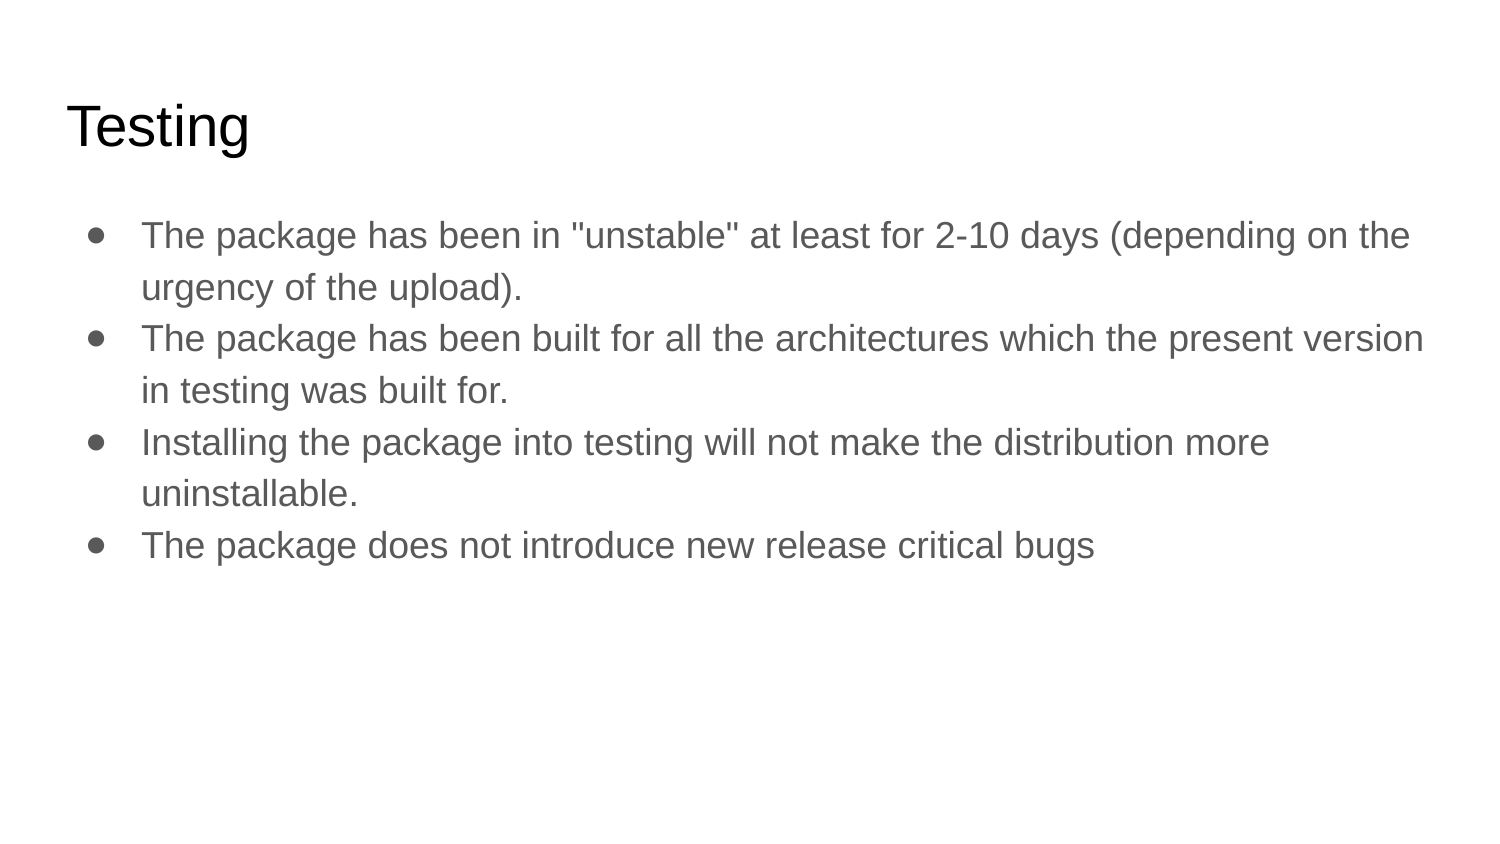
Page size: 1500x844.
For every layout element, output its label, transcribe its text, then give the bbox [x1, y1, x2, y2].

title Testing [51, 72, 1449, 167]
list The package has been in "unstable" at least for 2-10 days (depending on the urgency of the upload). The package has been built for all the architectures which the present version in testing was built for. Installing the package into testing will not make the distribution more uninstallable. The package does not introduce new release critical bugs [51, 189, 1449, 750]
